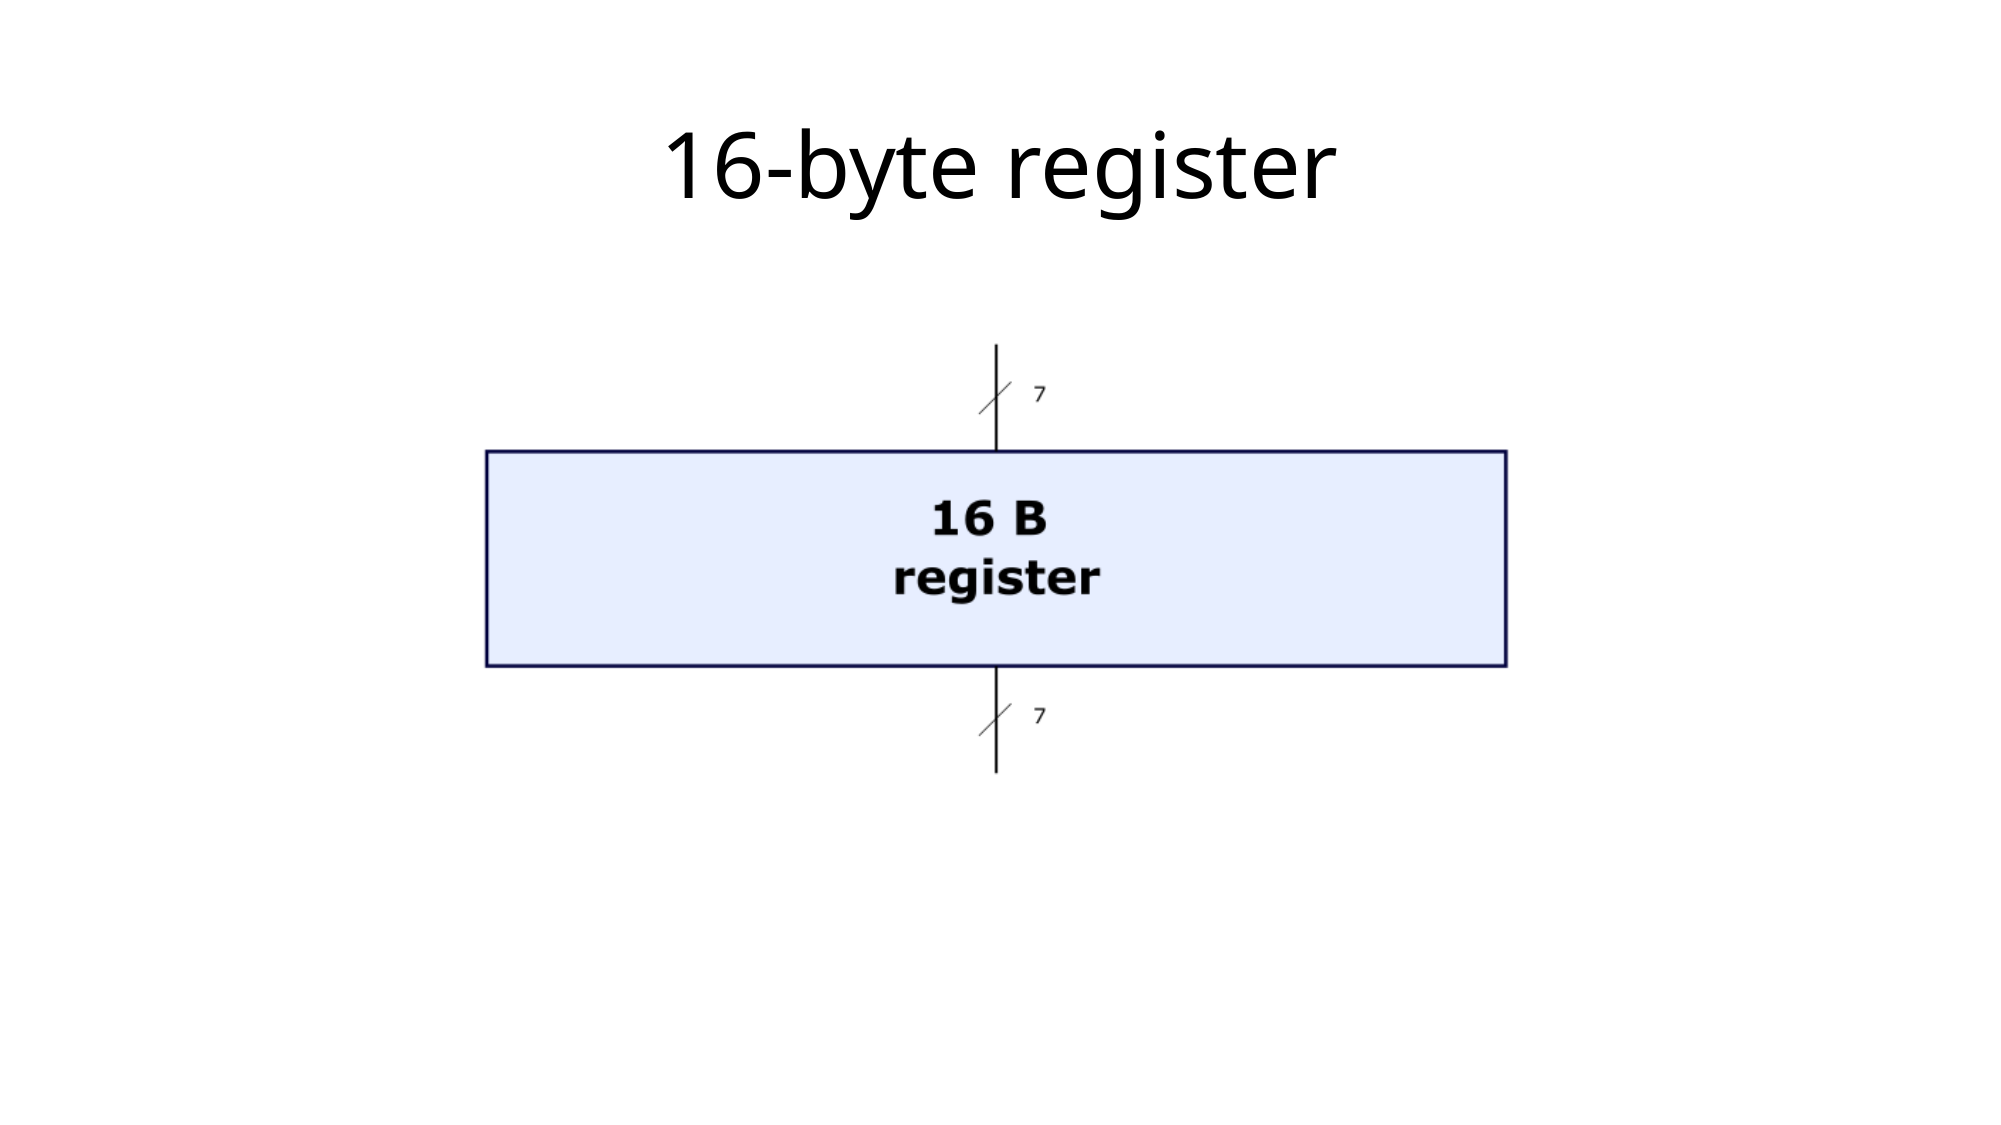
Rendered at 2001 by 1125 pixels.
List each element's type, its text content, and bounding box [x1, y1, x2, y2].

picture [476, 334, 1524, 791]
title 16-byte register [137, 59, 1863, 278]
